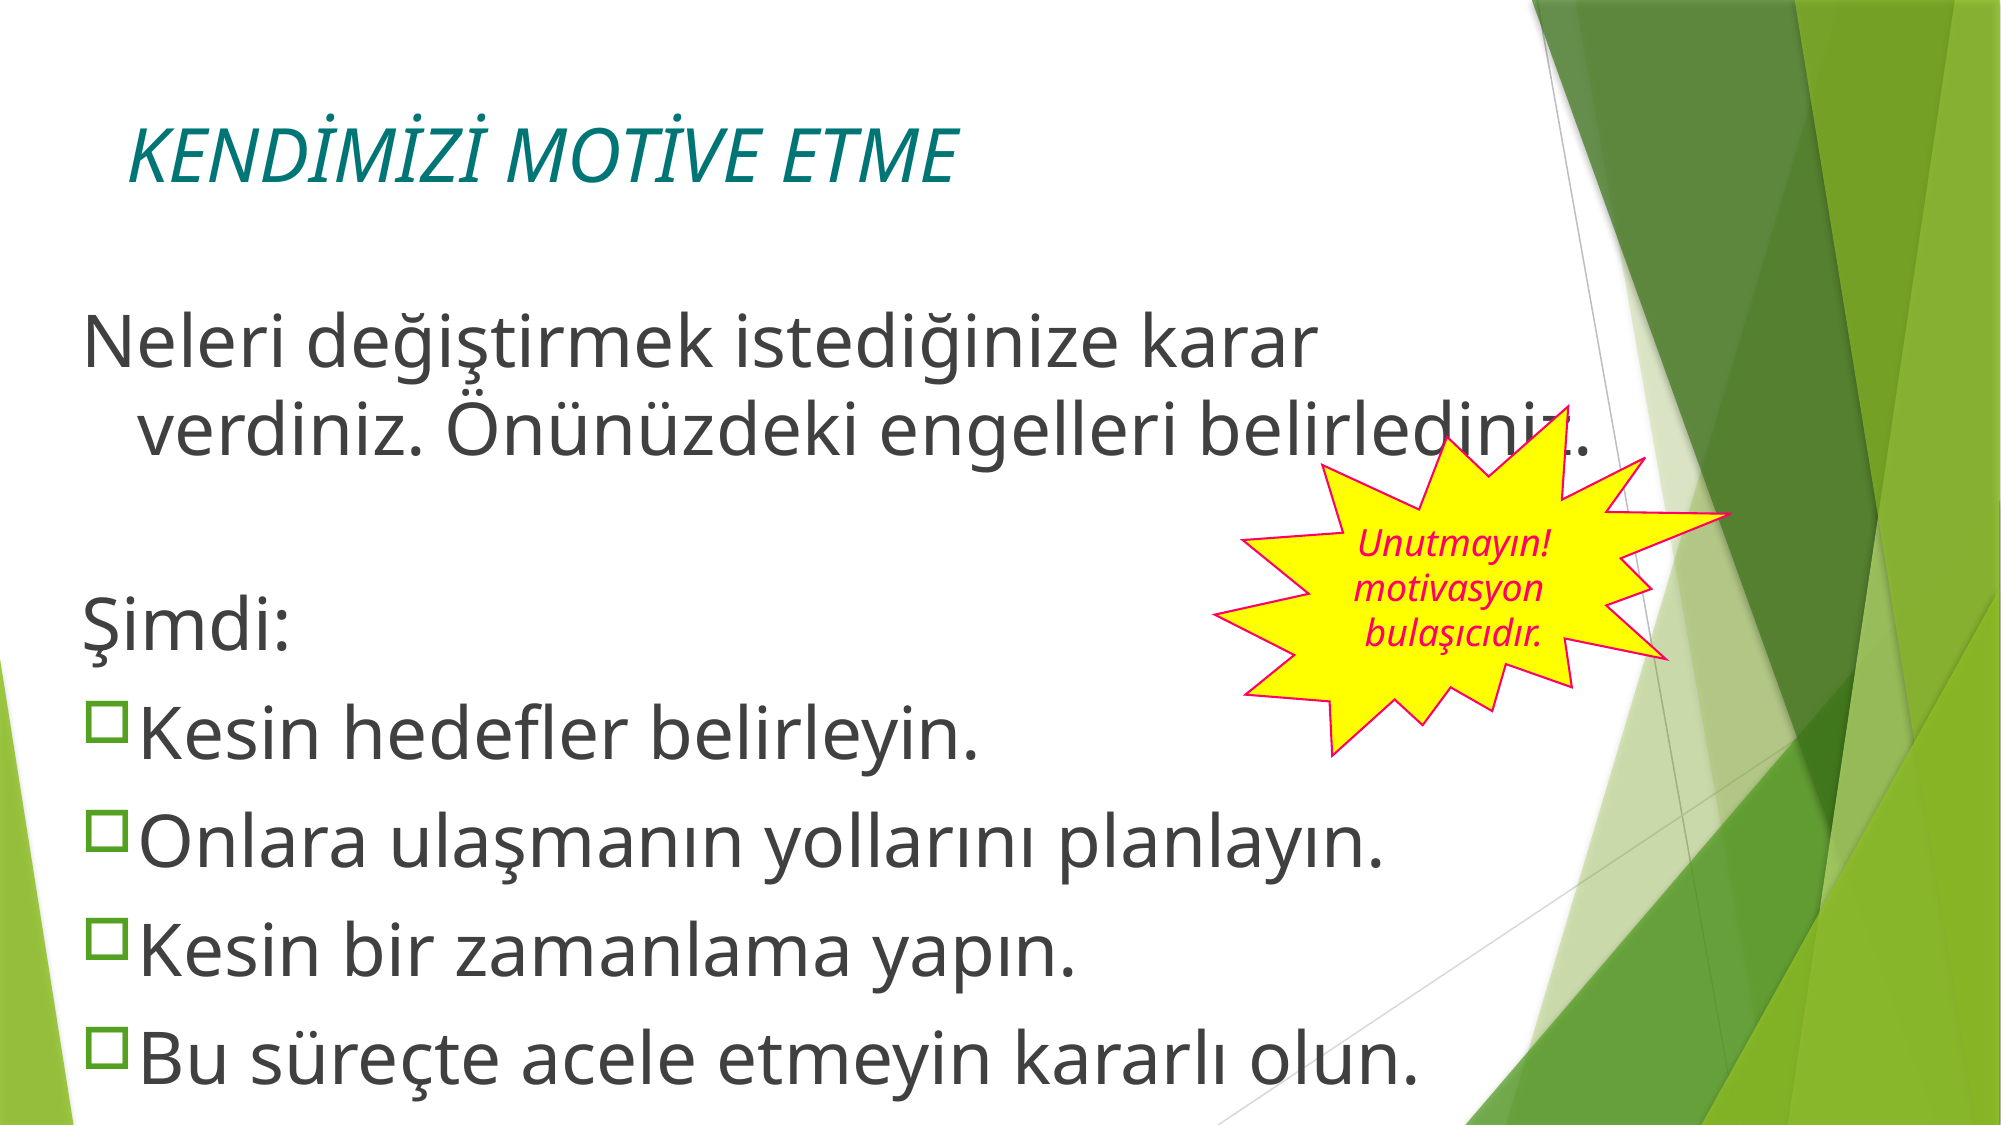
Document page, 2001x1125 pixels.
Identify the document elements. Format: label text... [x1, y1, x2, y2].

text_box Unutmayın! motivasyon bulaşıcıdır. [1214, 406, 1732, 756]
list Neleri değiştirmek istediğinize karar verdiniz. Önünüzdeki engelleri belirlediniz. Şimdi: Kesin hedefler belirleyin. Onlara ulaşmanın yollarını planlayın. Kesin bir zamanlama yapın. Bu süreçte acele etmeyin kararlı olun. [66, 287, 1614, 1125]
title KENDİMİZİ MOTİVE ETME [111, 99, 1522, 287]
